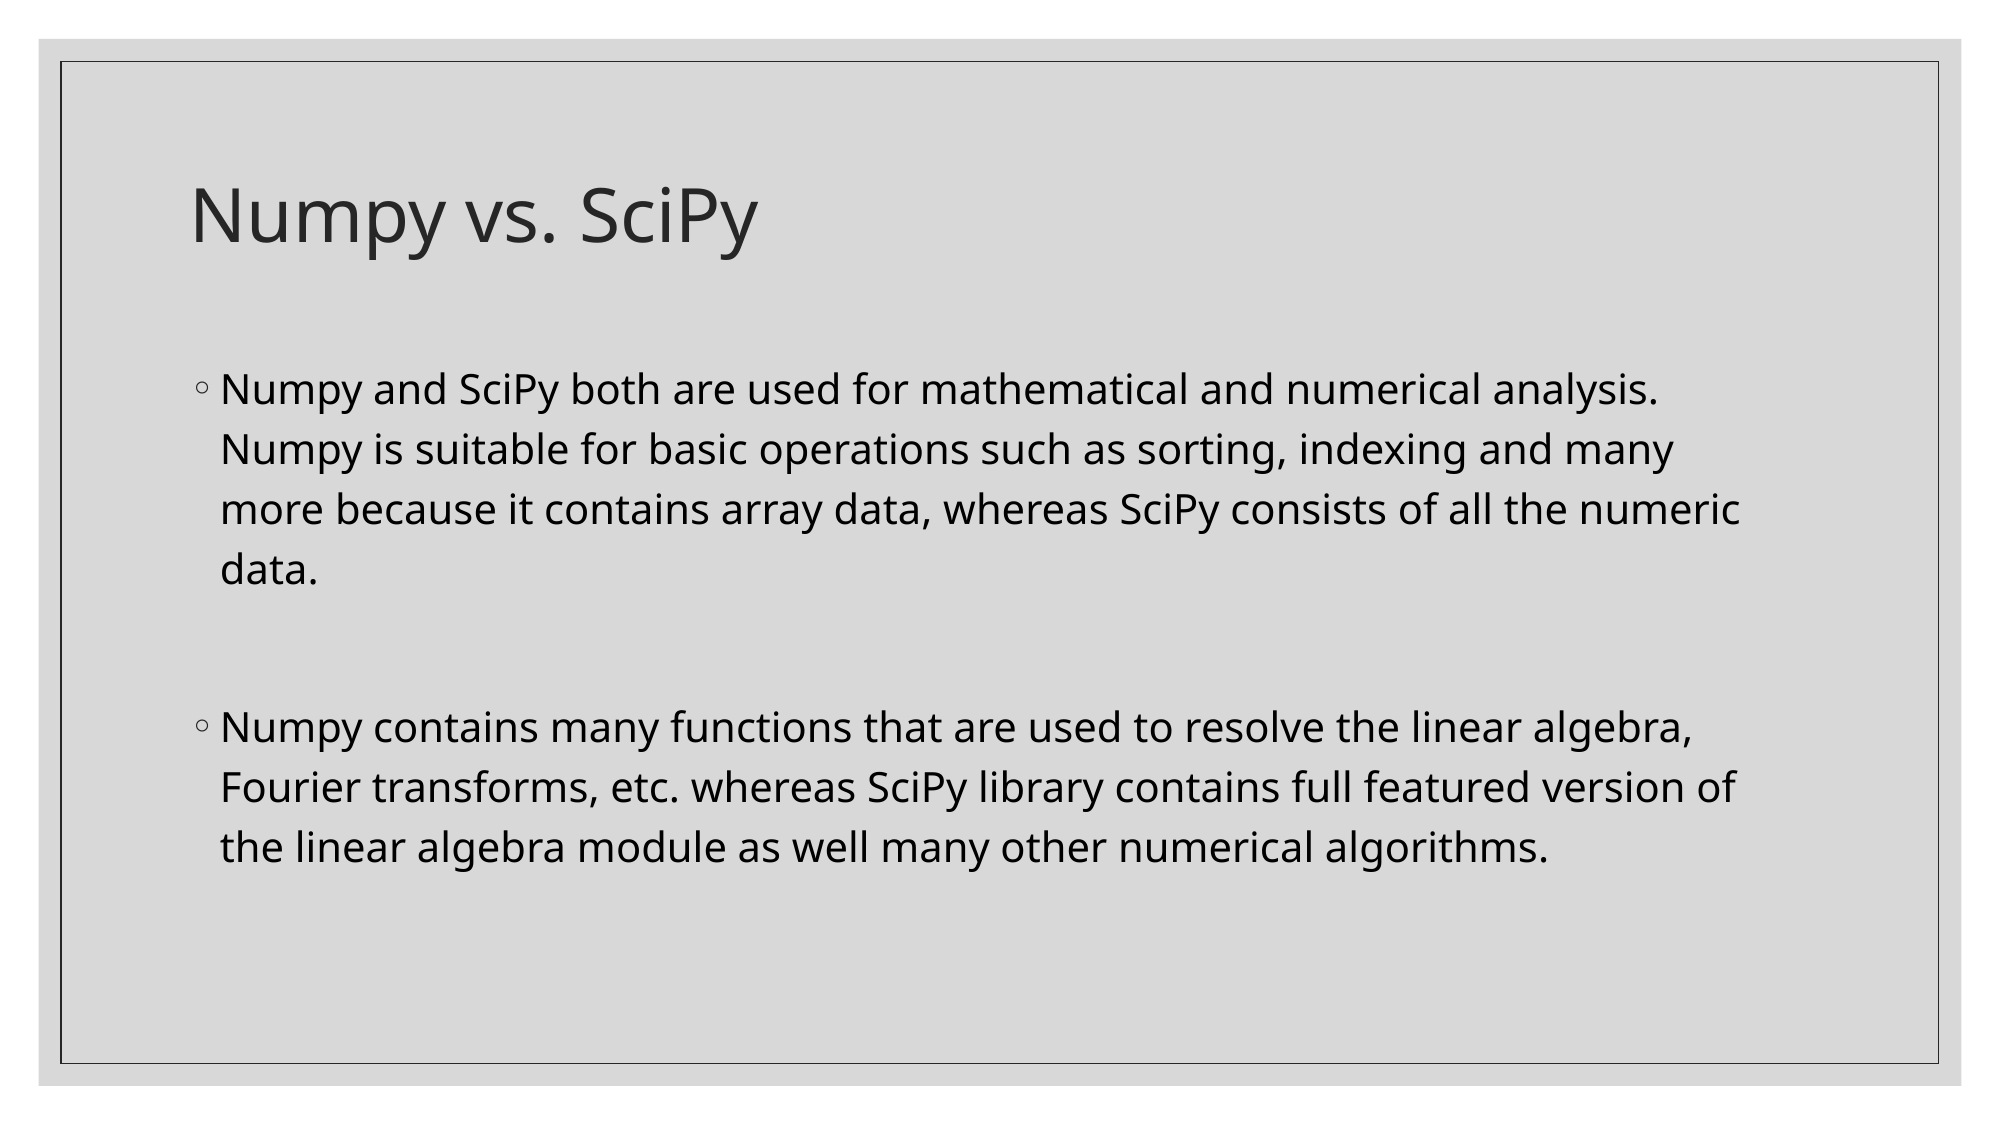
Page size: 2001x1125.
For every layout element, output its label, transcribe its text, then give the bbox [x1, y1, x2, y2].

list Numpy and SciPy both are used for mathematical and numerical analysis. Numpy is suitable for basic operations such as sorting, indexing and many more because it contains array data, whereas SciPy consists of all the numeric data. Numpy contains many functions that are used to resolve the linear algebra, Fourier transforms, etc. whereas SciPy library contains full featured version of the linear algebra module as well many other numerical algorithms. [174, 345, 1757, 925]
title Numpy vs. SciPy [174, 105, 1825, 331]
